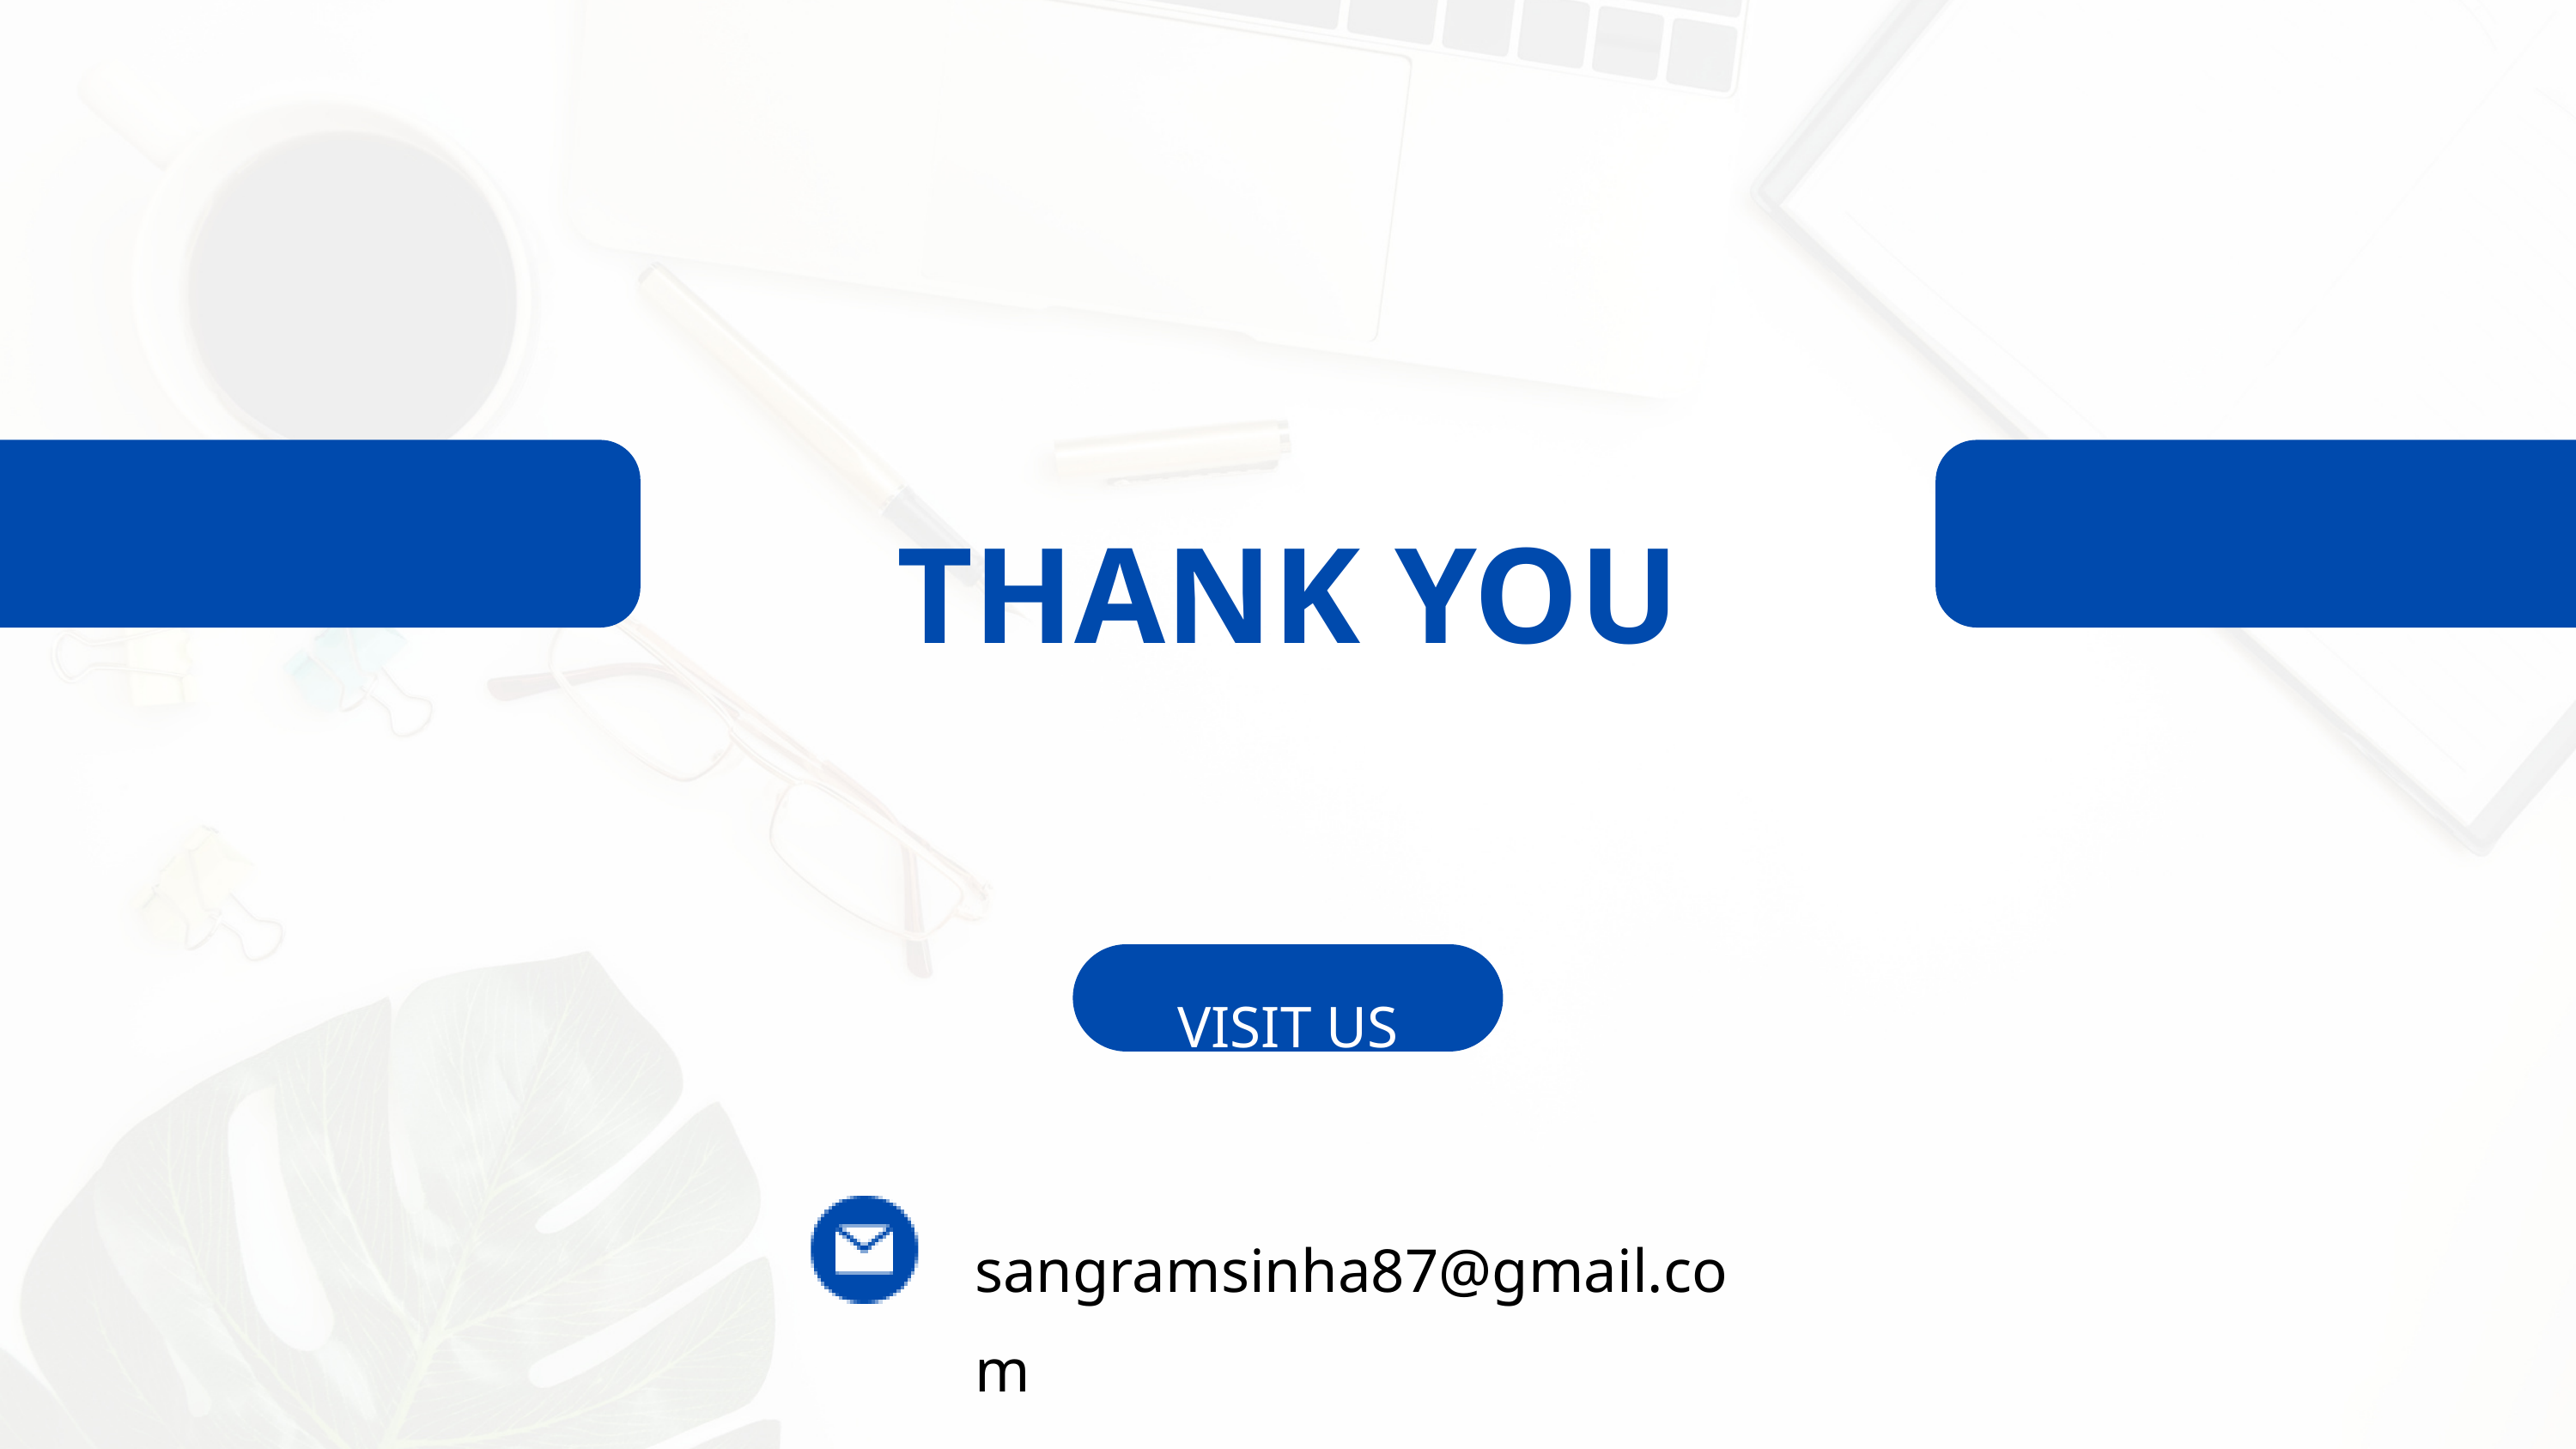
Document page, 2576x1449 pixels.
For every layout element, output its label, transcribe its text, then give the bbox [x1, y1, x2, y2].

text_box THANK YOU [695, 449, 1881, 670]
text_box VISIT US [1035, 964, 1541, 1059]
text_box sangramsinha87@gmail.com [975, 1204, 1765, 1404]
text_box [1072, 919, 1504, 1052]
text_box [1935, 414, 2576, 628]
text_box [0, 0, 2576, 1449]
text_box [0, 414, 641, 628]
text_box [811, 1196, 919, 1304]
